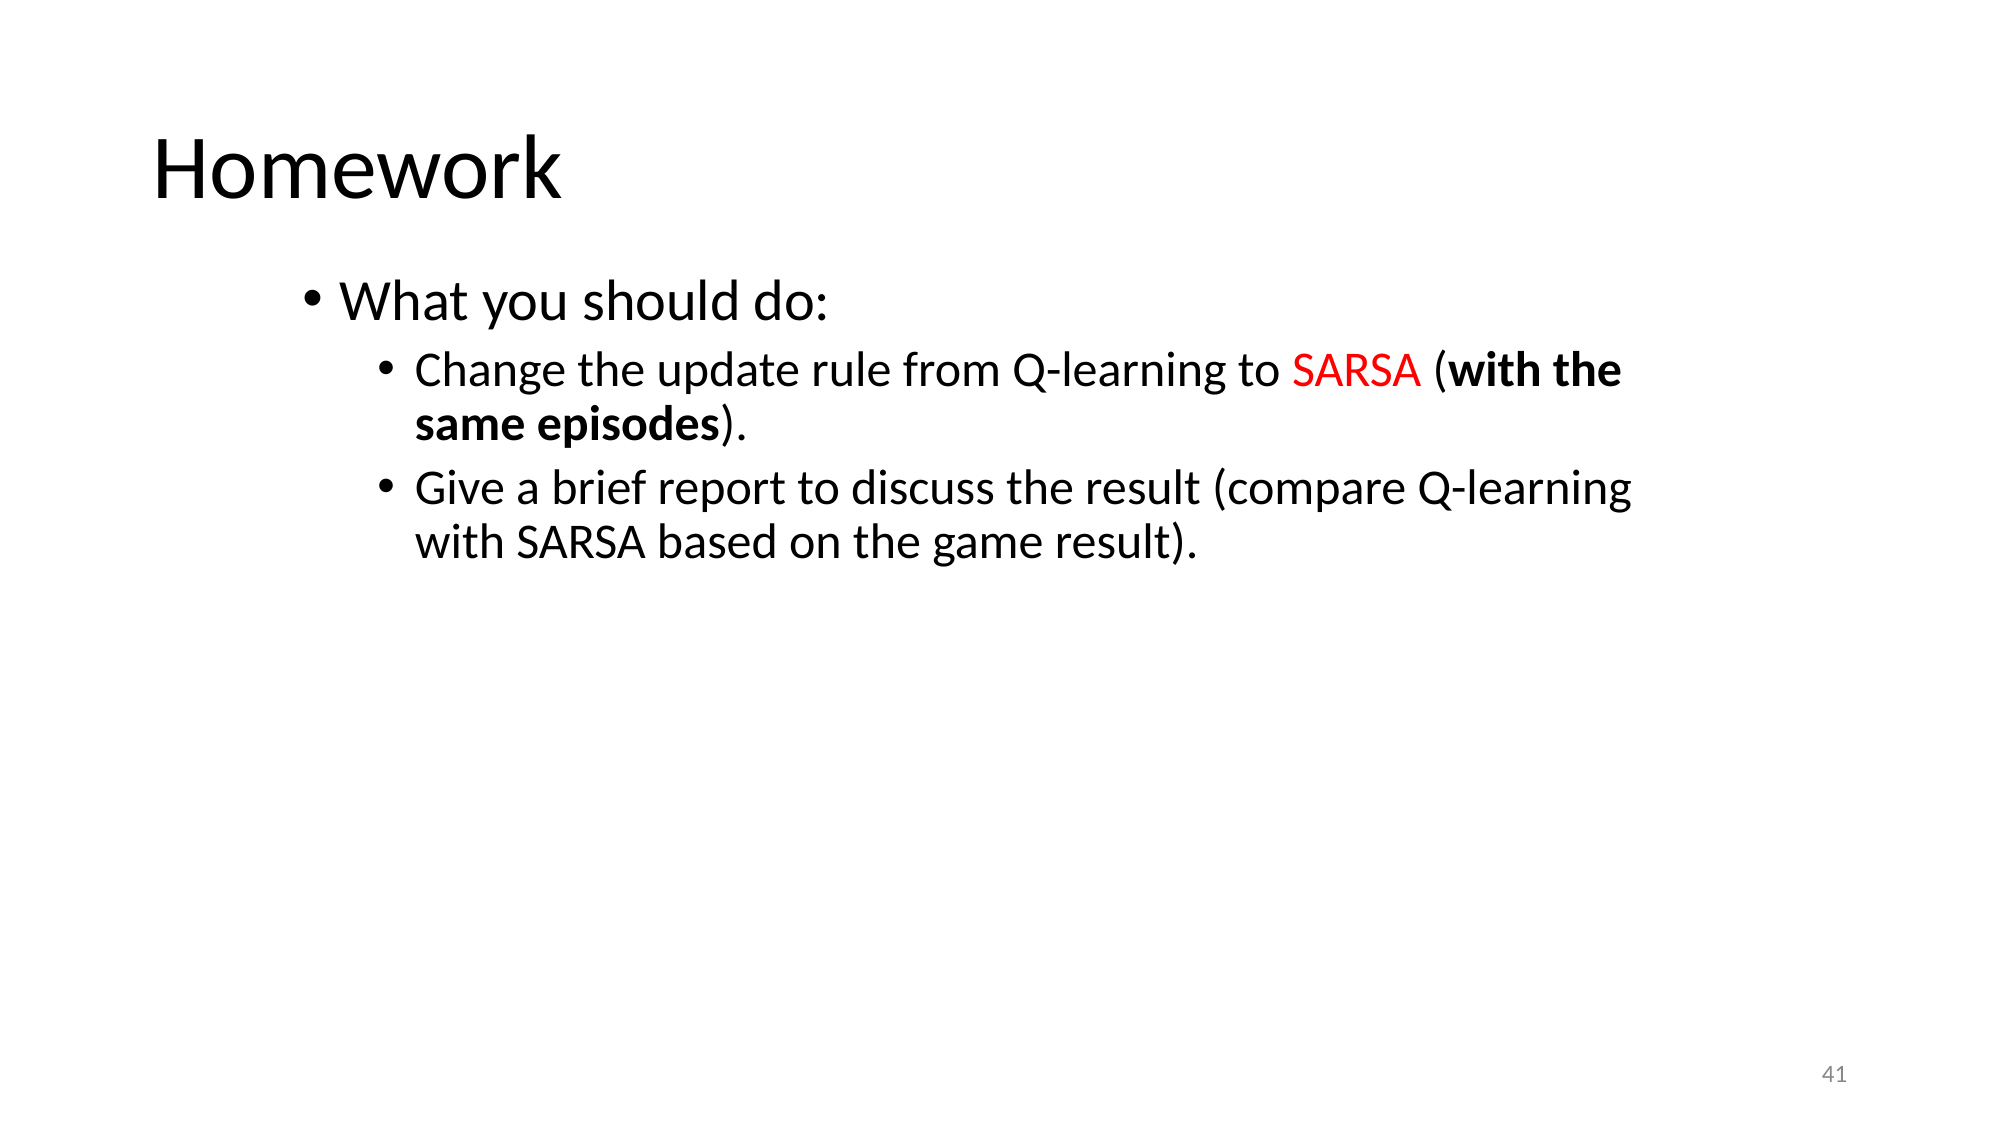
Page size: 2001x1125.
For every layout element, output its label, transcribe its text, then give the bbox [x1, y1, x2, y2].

slide_number ‹#› [1412, 1042, 1863, 1103]
list What you should do: Change the update rule from Q-learning to SARSA (with the same episodes). Give a brief report to discuss the result (compare Q-learning with SARSA based on the game result). [287, 262, 1713, 1005]
title Homework [137, 59, 1863, 278]
